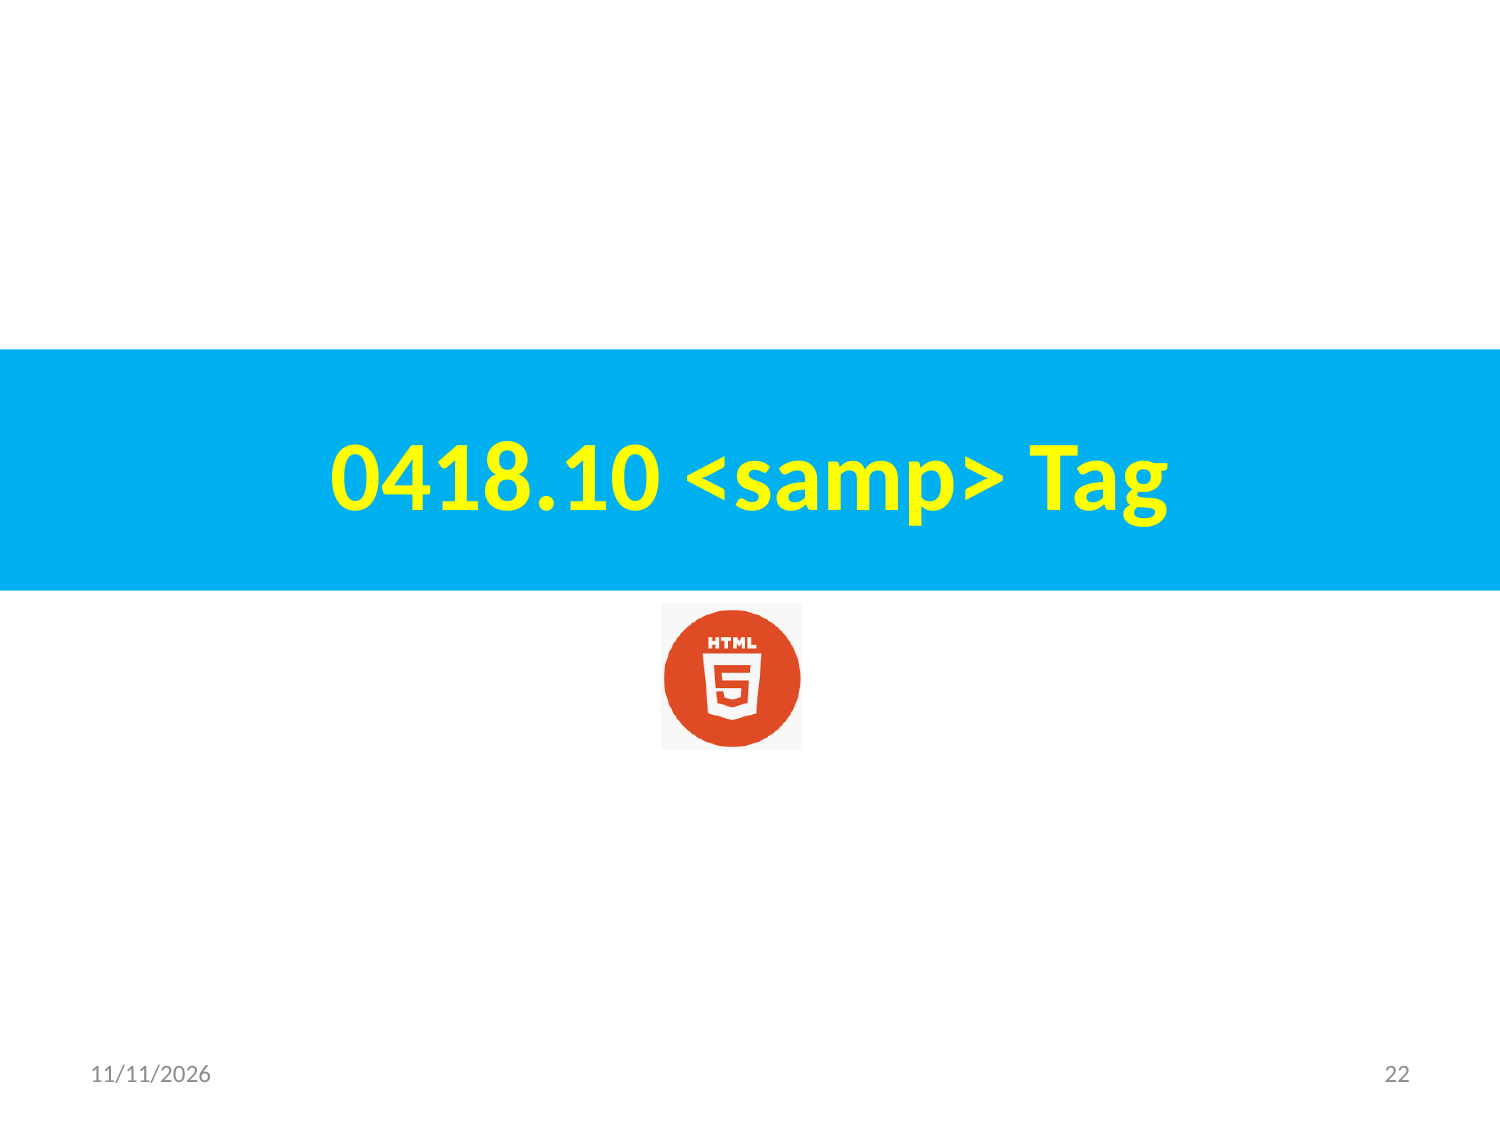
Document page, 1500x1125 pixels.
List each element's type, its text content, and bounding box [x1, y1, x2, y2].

slide_number 22 [1074, 1042, 1425, 1103]
picture [661, 603, 803, 750]
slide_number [75, 1042, 425, 1103]
title 0418.10 <samp> Tag [0, 349, 1500, 591]
